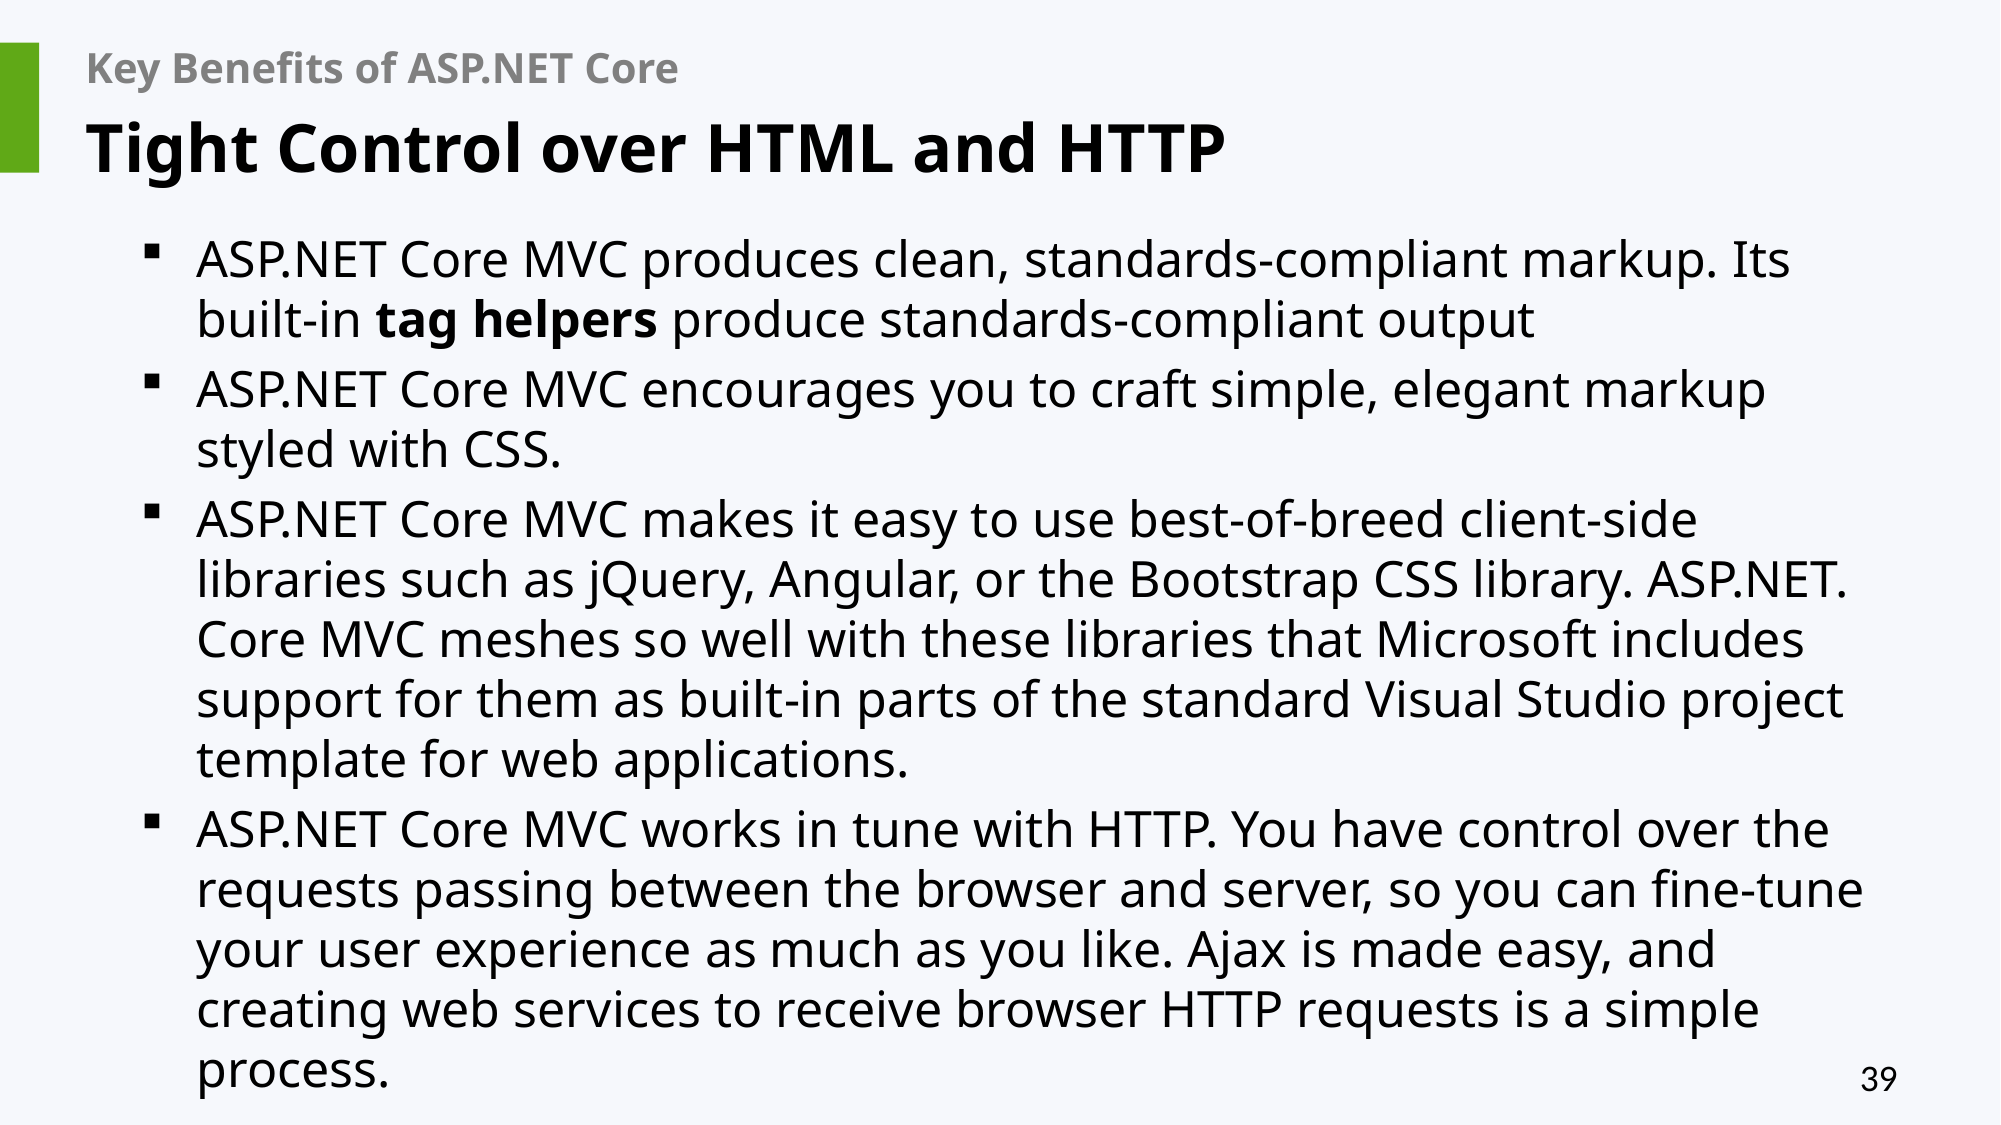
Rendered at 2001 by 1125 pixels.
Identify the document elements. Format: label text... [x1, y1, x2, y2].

title Key Benefits of ASP.NET Core [70, 42, 1902, 90]
list Tight Control over HTML and HTTP [70, 98, 1902, 169]
list ASP.NET Core MVC produces clean, standards-compliant markup. Its built-in tag helpers produce standards-compliant output ASP.NET Core MVC encourages you to craft simple, elegant markup styled with CSS. ASP.NET Core MVC makes it easy to use best-of-breed client-side libraries such as jQuery, Angular, or the Bootstrap CSS library. ASP.NET. Core MVC meshes so well with these libraries that Microsoft includes support for them as built-in parts of the standard Visual Studio project template for web applications. ASP.NET Core MVC works in tune with HTTP. You have control over the requests passing between the browser and server, so you can fine-tune your user experience as much as you like. Ajax is made easy, and creating web services to receive browser HTTP requests is a simple process. [125, 219, 1903, 1010]
